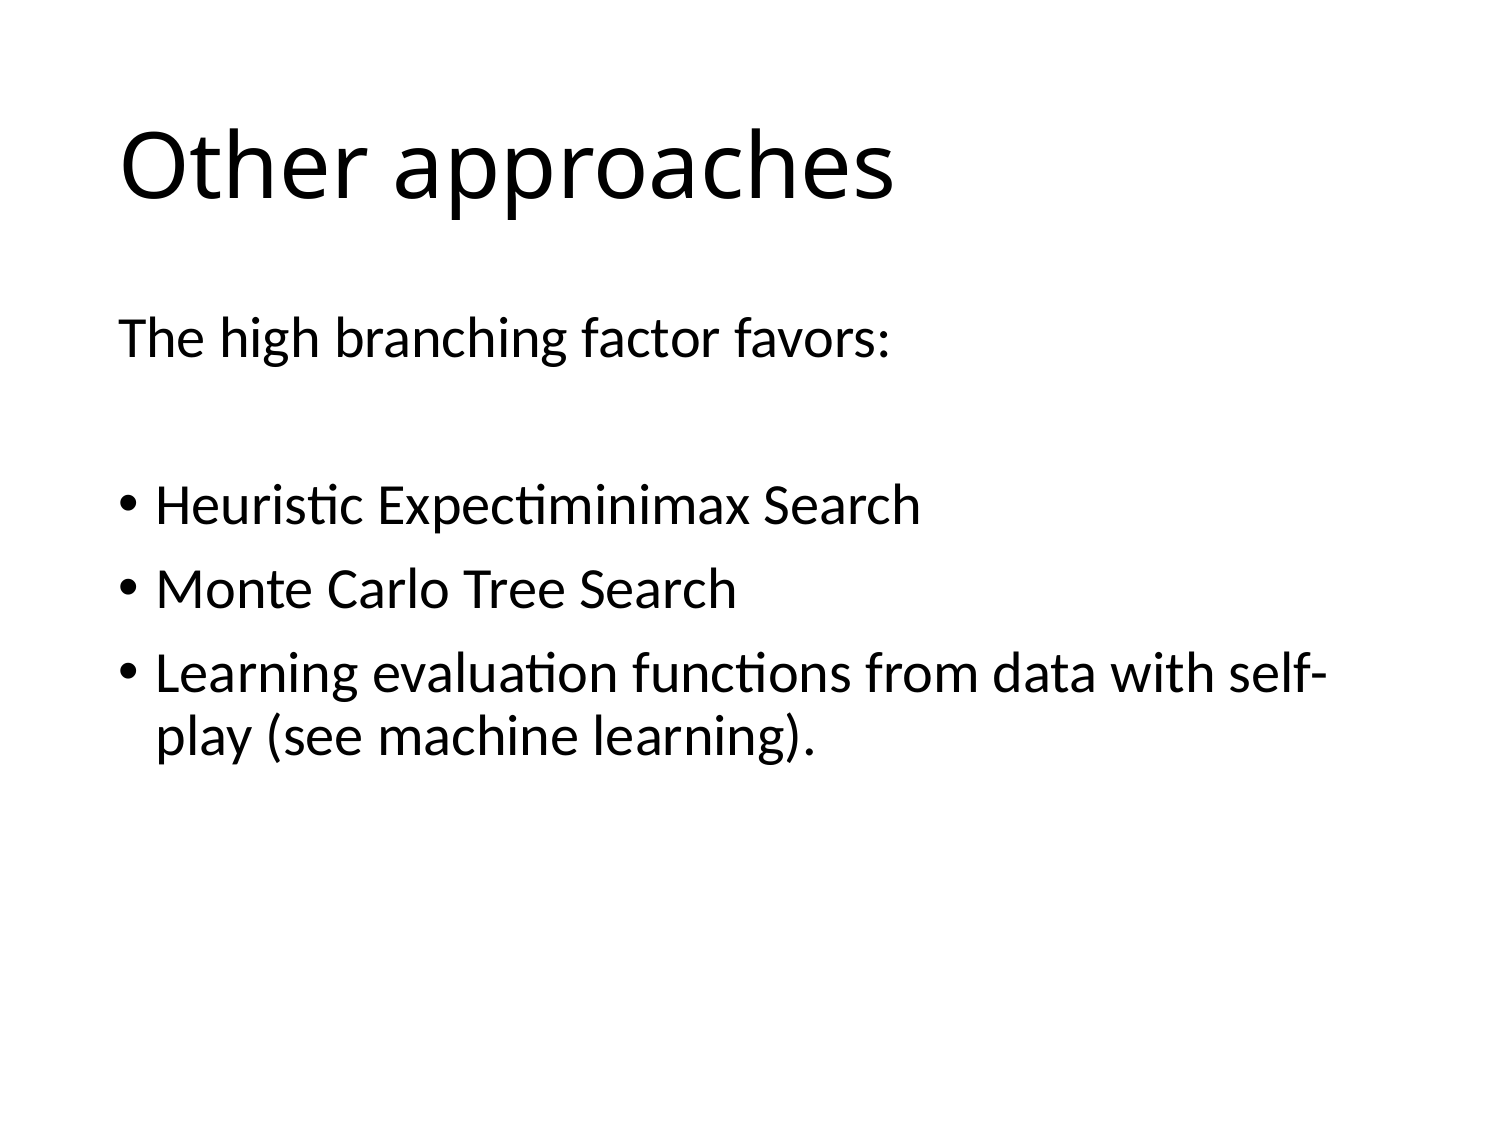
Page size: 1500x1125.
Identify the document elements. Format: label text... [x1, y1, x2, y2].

title Other approaches [103, 59, 1397, 278]
list The high branching factor favors: Heuristic Expectiminimax Search Monte Carlo Tree Search Learning evaluation functions from data with self-play (see machine learning). [103, 299, 1397, 1014]
